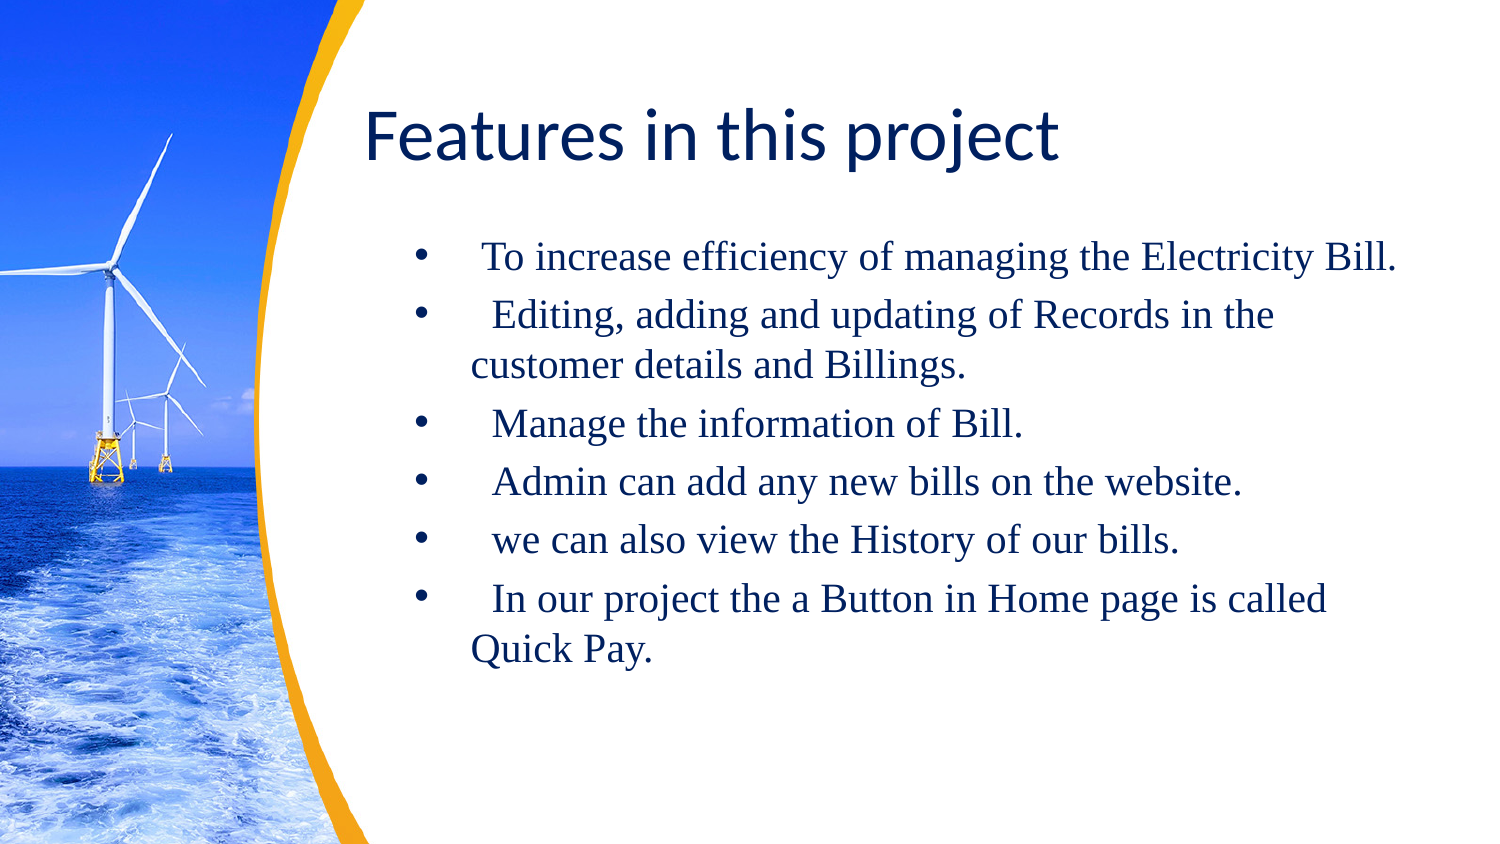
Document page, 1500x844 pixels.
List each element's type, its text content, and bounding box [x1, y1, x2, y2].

title Features in this project [348, 70, 1102, 191]
list To increase efficiency of managing the Electricity Bill. Editing, adding and updating of Records in the customer details and Billings. Manage the information of Bill. Admin can add any new bills on the website. we can also view the History of our bills. In our project the a Button in Home page is called Quick Pay. [398, 220, 1427, 698]
picture [0, 0, 1500, 844]
